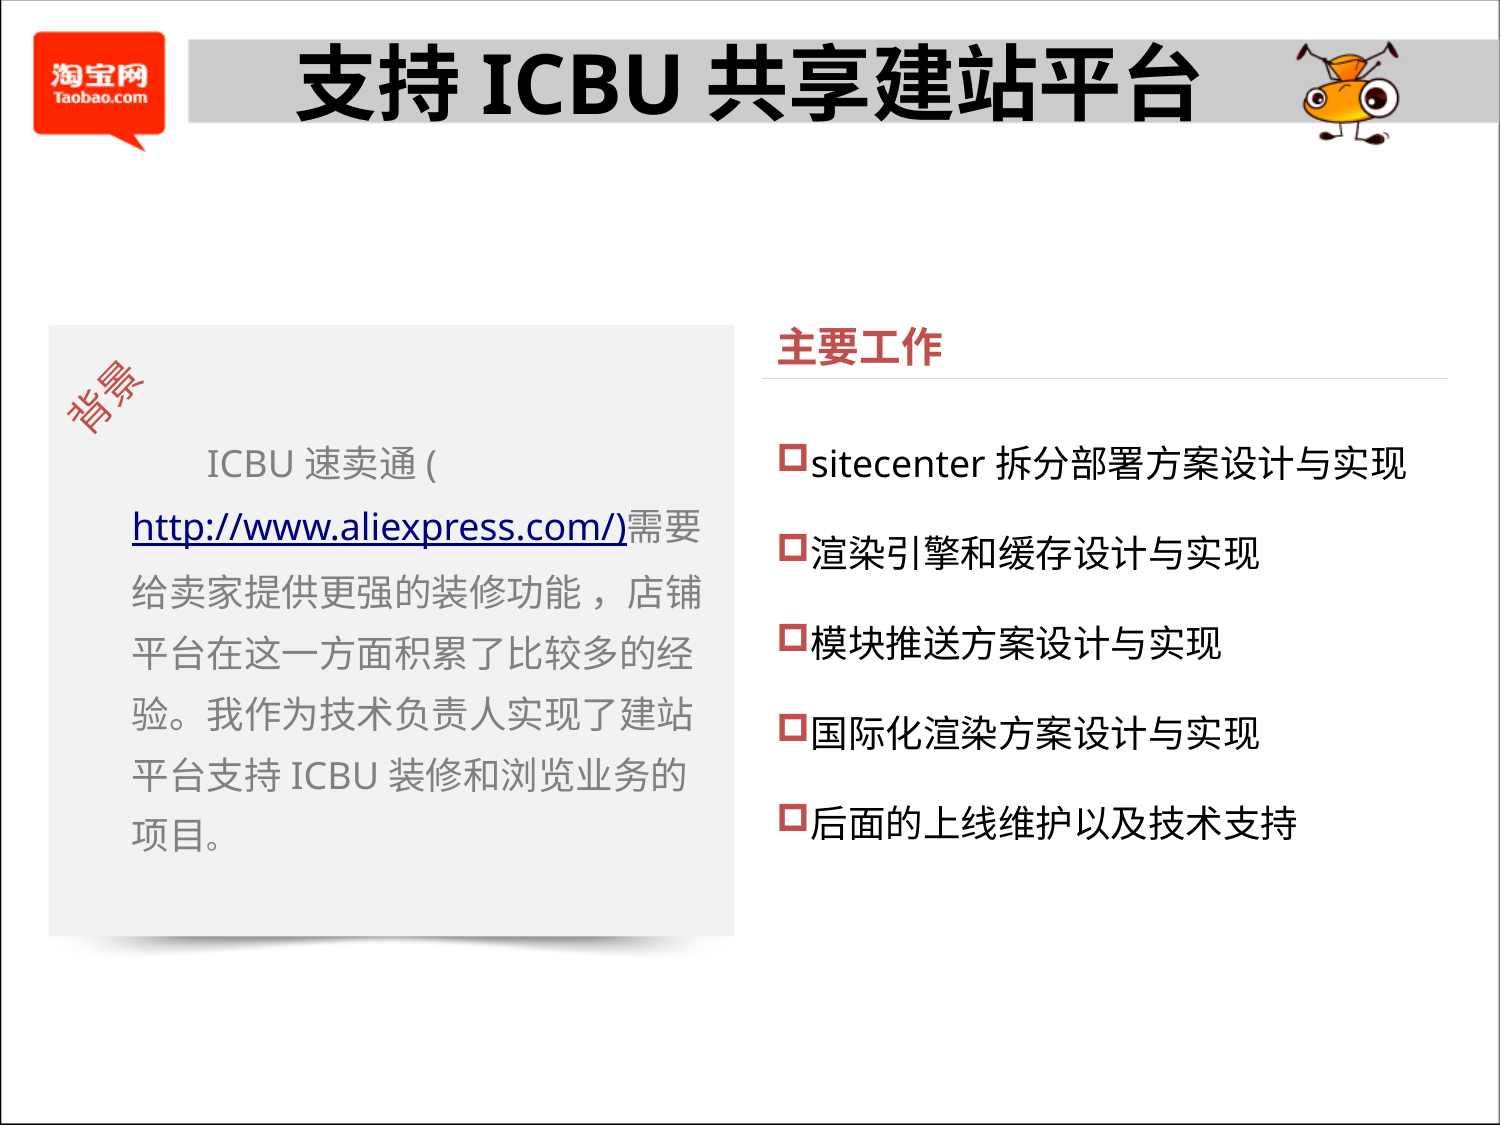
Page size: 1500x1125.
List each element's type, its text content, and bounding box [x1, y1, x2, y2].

picture [0, 0, 1500, 1125]
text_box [48, 295, 1448, 962]
title 支持ICBU共享建站平台 [75, 0, 1425, 175]
